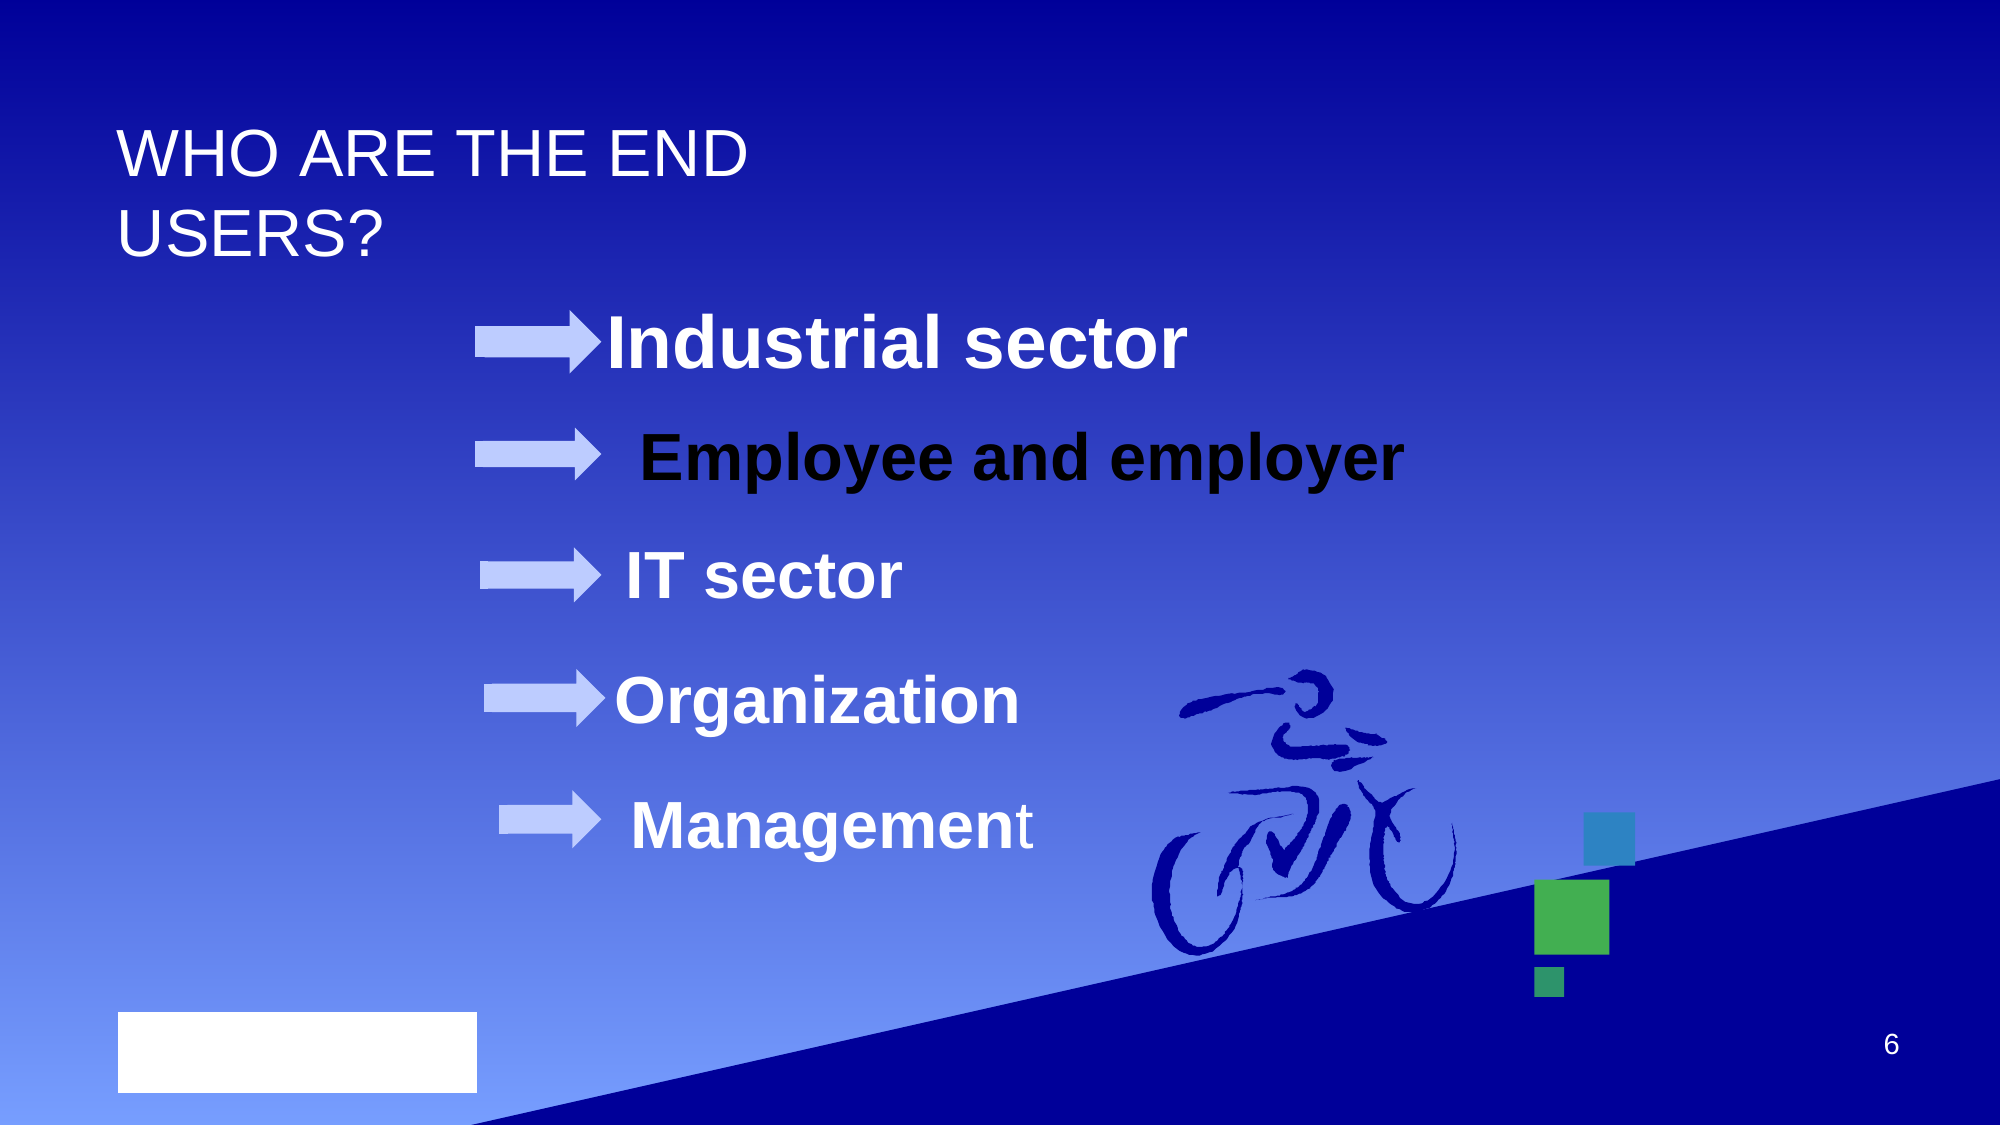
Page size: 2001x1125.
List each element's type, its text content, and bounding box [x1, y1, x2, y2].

text_box [475, 309, 602, 374]
text_box [499, 790, 602, 849]
text_box Organization [599, 649, 1037, 745]
text_box [484, 668, 606, 728]
slide_number 6 [1433, 1024, 1900, 1125]
text_box [1583, 812, 1636, 866]
table_cell [477, 1050, 798, 1054]
title WHO ARE THE END USERS? [114, 93, 938, 285]
text_box [480, 547, 602, 603]
text_box Industrial sector [591, 286, 1204, 392]
text_box Management [616, 773, 1050, 869]
text_box [1534, 879, 1610, 955]
picture [118, 1012, 477, 1093]
text_box Employee and employer [624, 406, 1502, 501]
text_box IT sector [611, 524, 919, 620]
text_box [475, 427, 602, 481]
text_box [1534, 967, 1565, 997]
